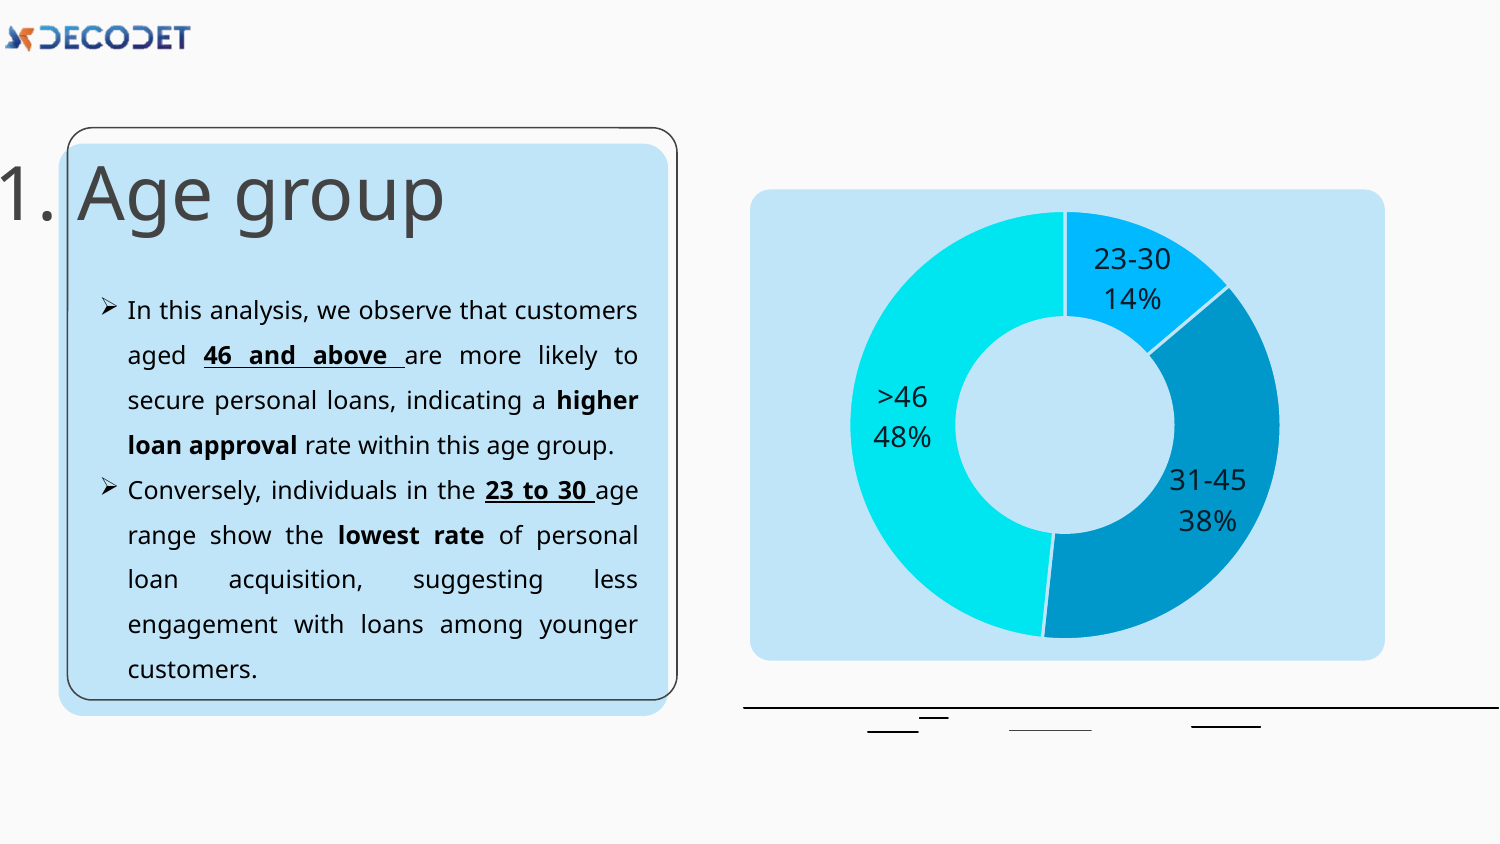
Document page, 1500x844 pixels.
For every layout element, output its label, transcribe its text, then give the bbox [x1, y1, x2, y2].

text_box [743, 707, 1499, 733]
text_box [750, 189, 1385, 661]
chart [758, 208, 1377, 642]
picture [0, 12, 245, 58]
title 01. Age group [0, 69, 482, 251]
text_box In this analysis, we observe that customers aged 46 and above are more likely to secure personal loans, indicating a higher loan approval rate within this age group. Conversely, individuals in the 23 to 30 age range show the lowest rate of personal loan acquisition, suggesting less engagement with loans among younger customers. [84, 272, 654, 727]
